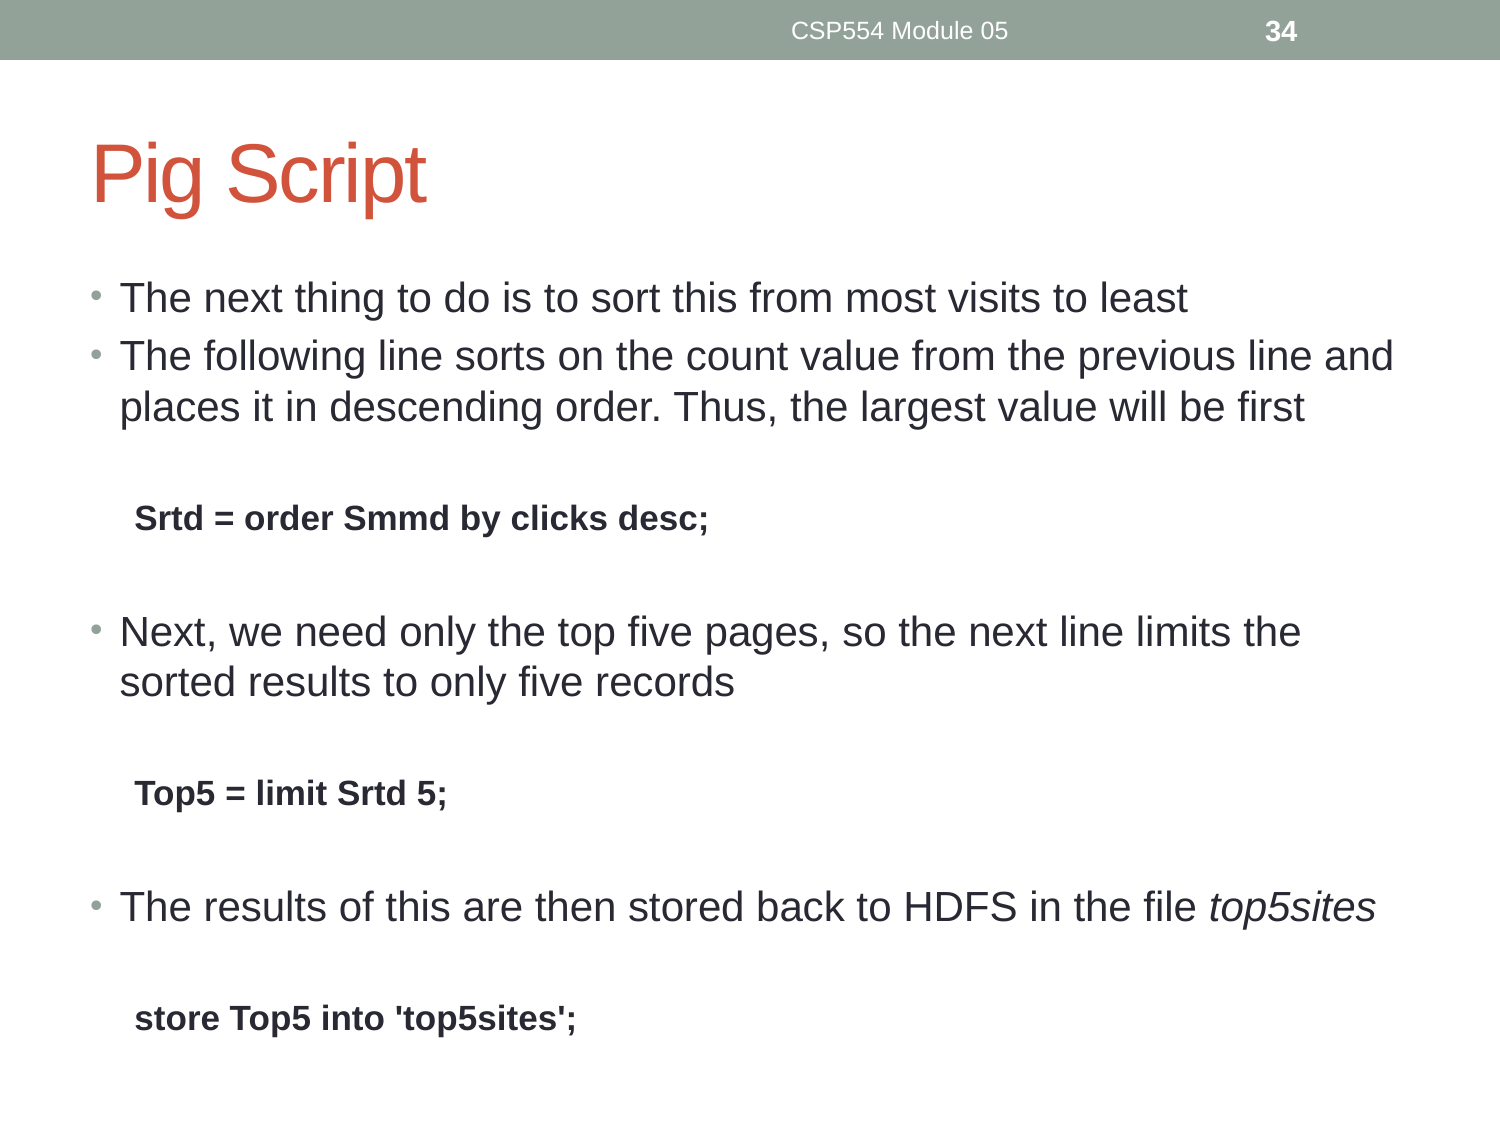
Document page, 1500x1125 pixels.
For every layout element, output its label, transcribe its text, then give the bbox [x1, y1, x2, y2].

list The next thing to do is to sort this from most visits to least The following line sorts on the count value from the previous line and places it in descending order. Thus, the largest value will be first Srtd = order Smmd by clicks desc; Next, we need only the top five pages, so the next line limits the sorted results to only five records Top5 = limit Srtd 5; The results of this are then stored back to HDFS in the file top5sites store Top5 into 'top5sites'; [75, 262, 1425, 1063]
footer CSP554 Module 05 [562, 3, 1238, 57]
slide_number 34 [1250, 3, 1425, 57]
title Pig Script [75, 87, 1425, 250]
